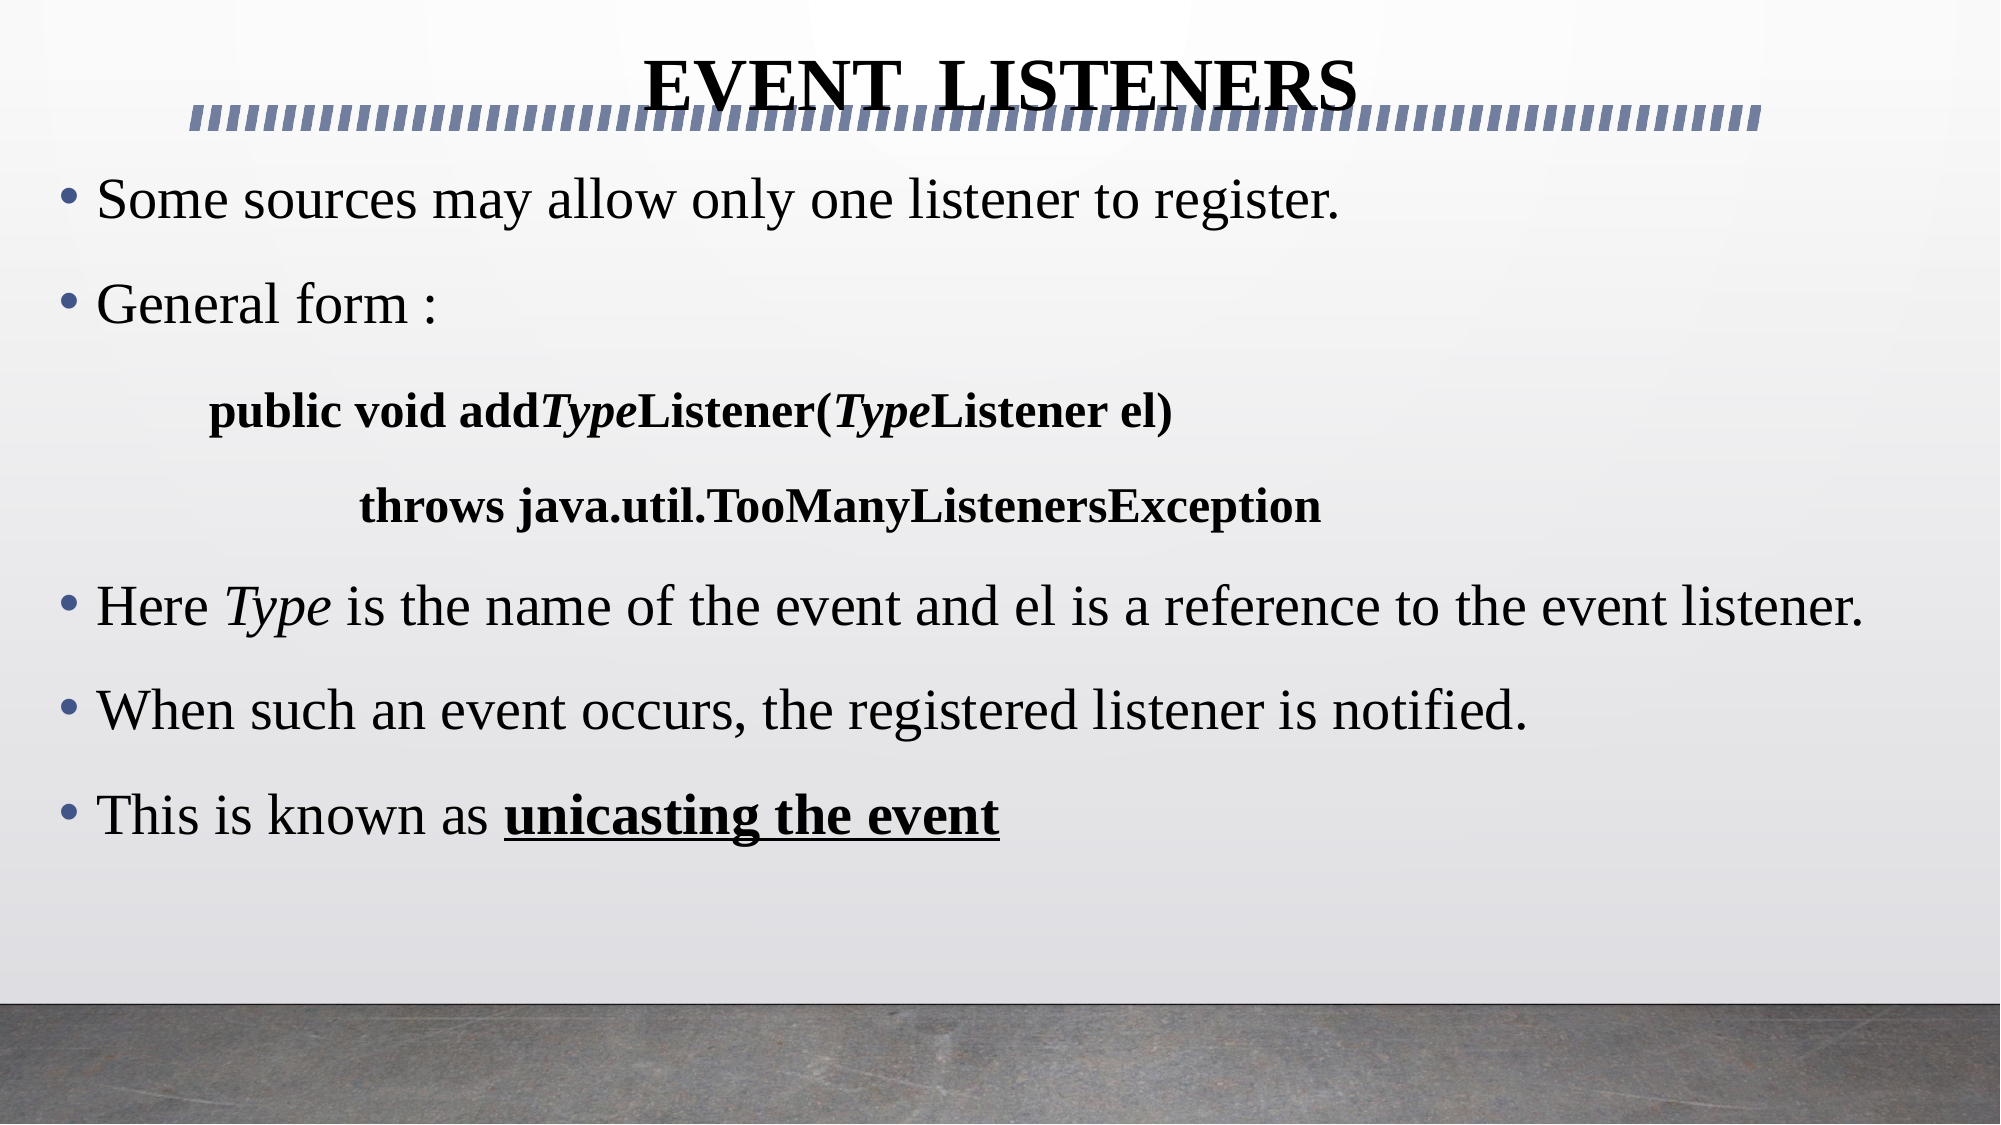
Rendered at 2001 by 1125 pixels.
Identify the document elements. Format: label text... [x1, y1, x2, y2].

picture [0, 1004, 2000, 1124]
list EVENT LISTENERS Some sources may allow only one listener to register. General form : public void addTypeListener(TypeListener el) throws java.util.TooManyListenersException Here Type is the name of the event and el is a reference to the event listener. When such an event occurs, the registered listener is notified. This is known as unicasting the event [43, 10, 1942, 981]
